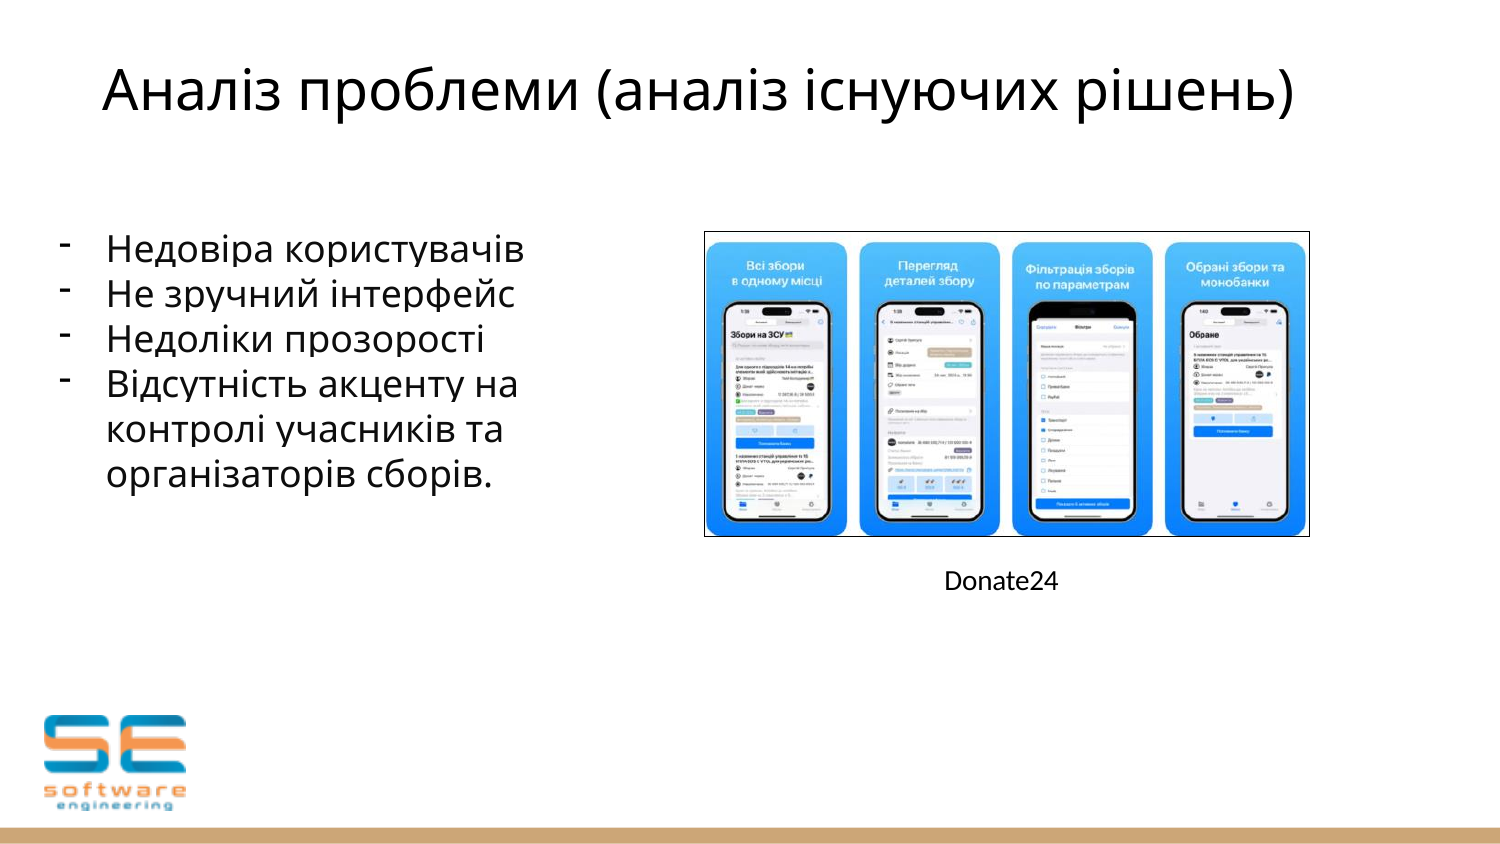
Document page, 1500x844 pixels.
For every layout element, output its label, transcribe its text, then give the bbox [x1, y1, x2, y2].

text_box Недовіра користувачів Не зручний інтерфейс Недоліки прозорості Відсутність акценту на контролі учасників та організаторів сборів. [44, 217, 692, 548]
picture [43, 714, 186, 811]
picture [703, 231, 1311, 538]
text_box Donate24 [929, 554, 1500, 604]
title Аналіз проблеми (аналіз існуючих рішень) [0, 0, 1398, 137]
